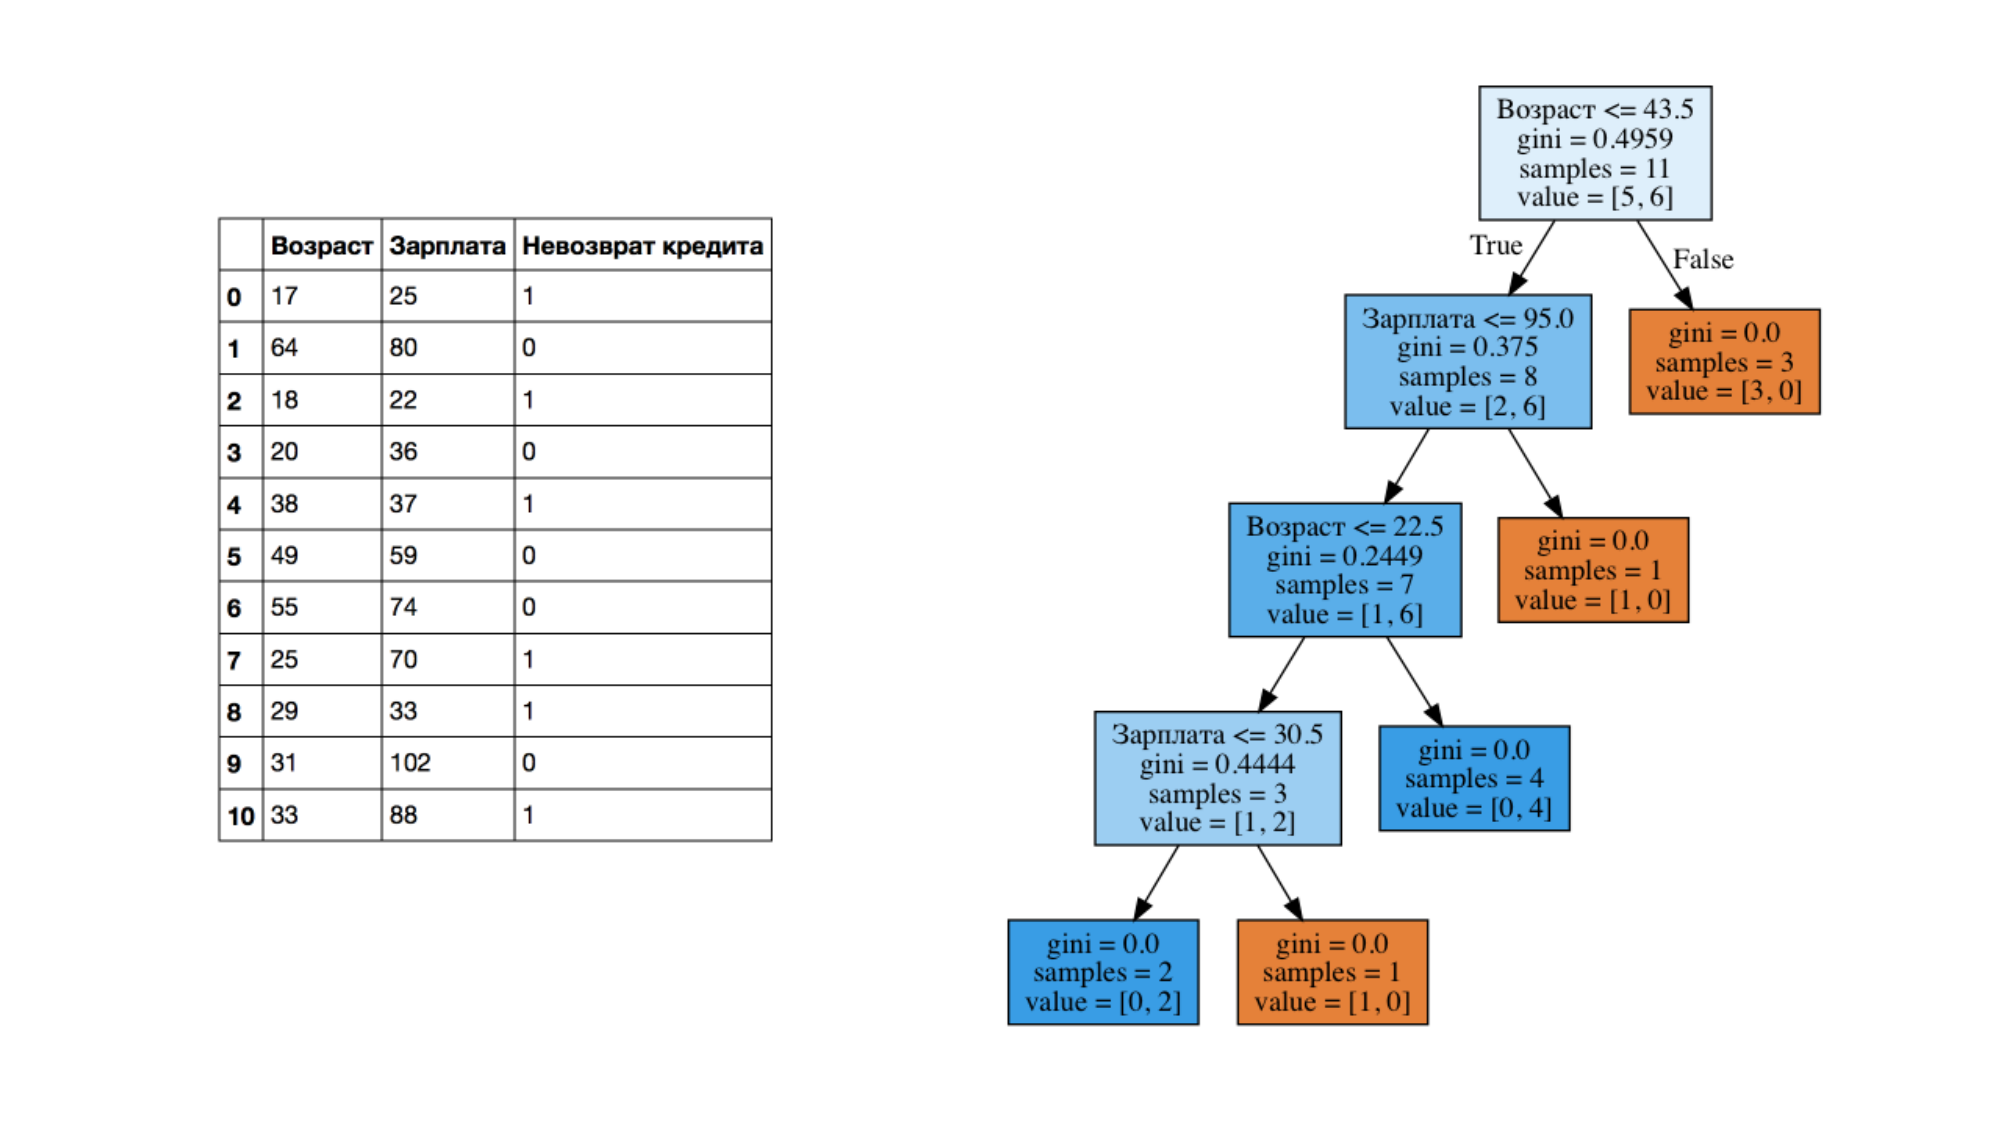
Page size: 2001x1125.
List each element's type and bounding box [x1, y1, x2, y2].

picture [193, 200, 790, 852]
picture [1000, 78, 1829, 1033]
